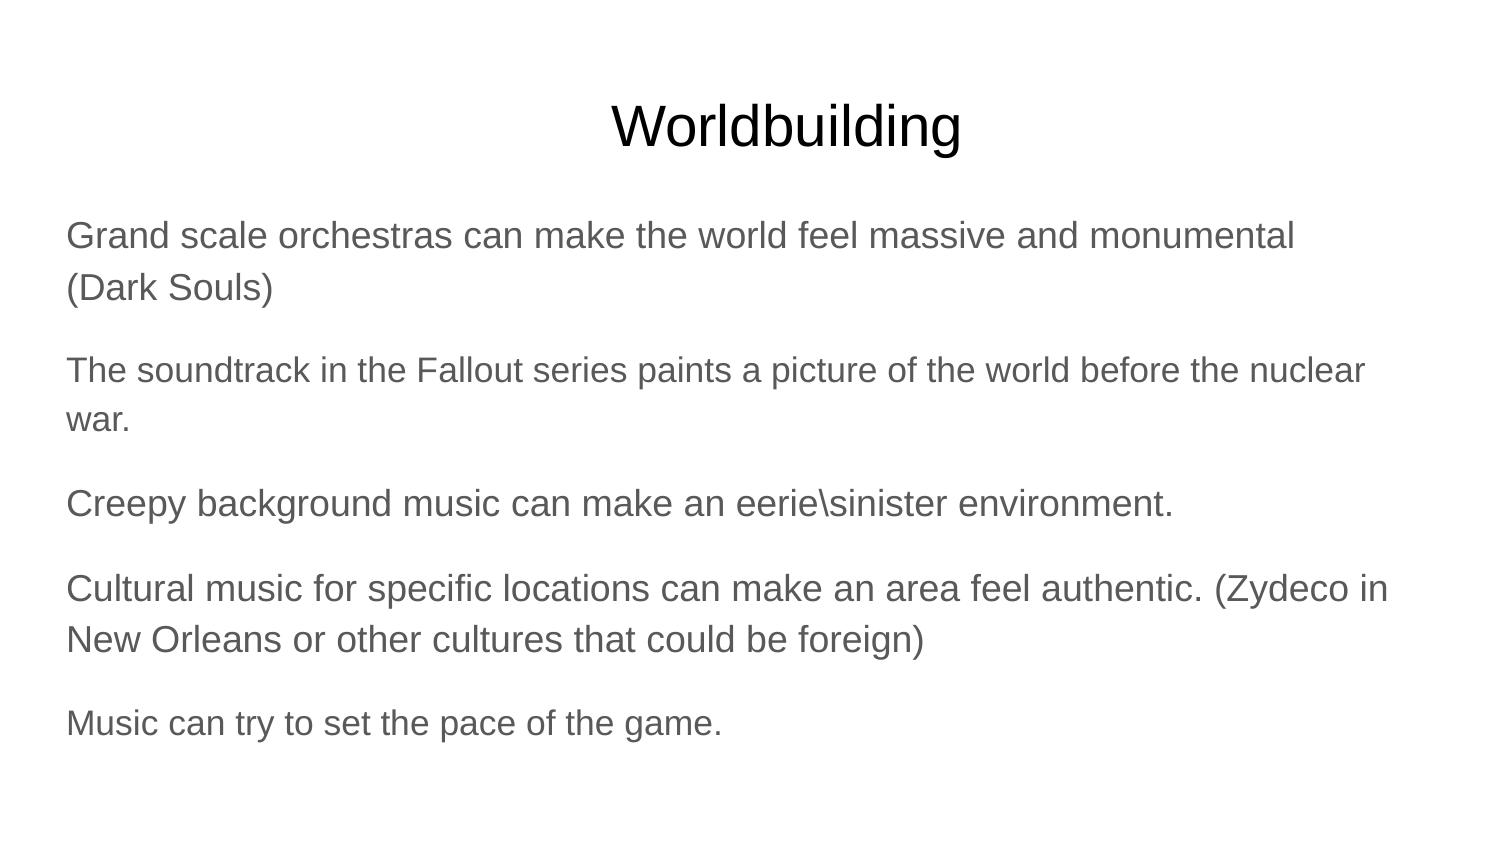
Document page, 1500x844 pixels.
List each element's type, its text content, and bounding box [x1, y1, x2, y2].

list Grand scale orchestras can make the world feel massive and monumental (Dark Souls) The soundtrack in the Fallout series paints a picture of the world before the nuclear war. Creepy background music can make an eerie\sinister environment. Cultural music for specific locations can make an area feel authentic. (Zydeco in New Orleans or other cultures that could be foreign) Music can try to set the pace of the game. [51, 189, 1449, 750]
title Worldbuilding [51, 72, 1449, 167]
